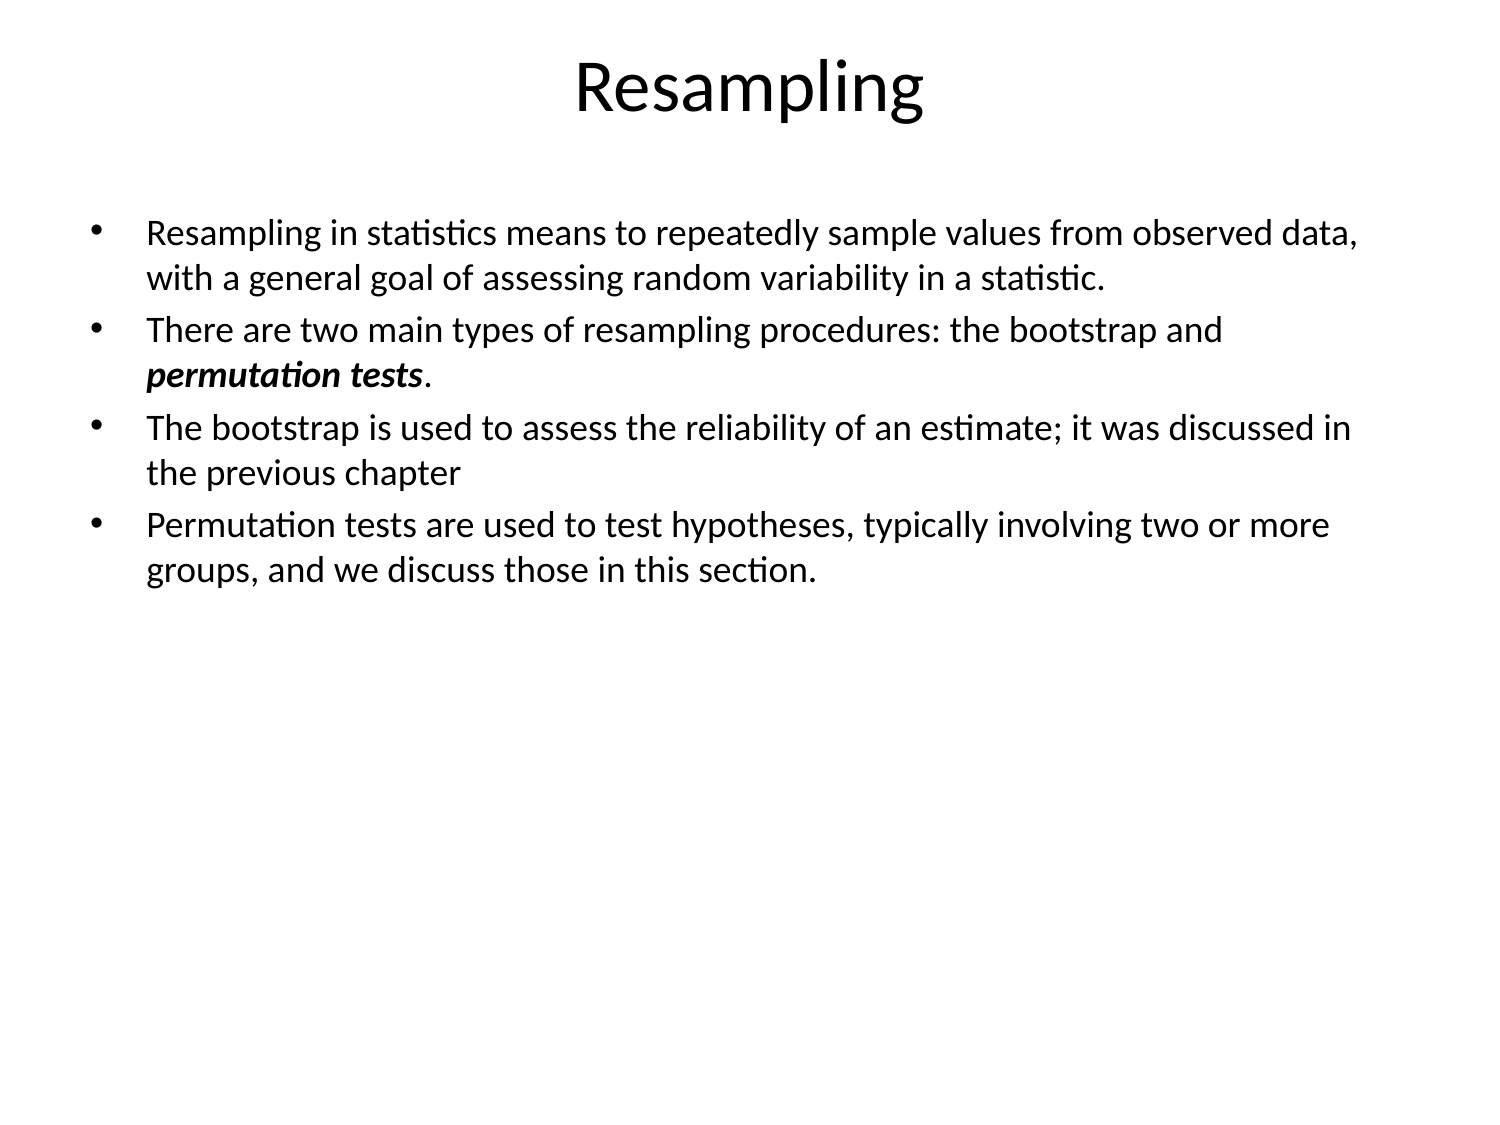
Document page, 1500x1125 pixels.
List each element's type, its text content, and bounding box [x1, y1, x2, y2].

list Resampling in statistics means to repeatedly sample values from observed data, with a general goal of assessing random variability in a statistic. There are two main types of resampling procedures: the bootstrap and permutation tests. The bootstrap is used to assess the reliability of an estimate; it was discussed in the previous chapter Permutation tests are used to test hypotheses, typically involving two or more groups, and we discuss those in this section. [75, 200, 1425, 1005]
title Resampling [75, 0, 1425, 175]
